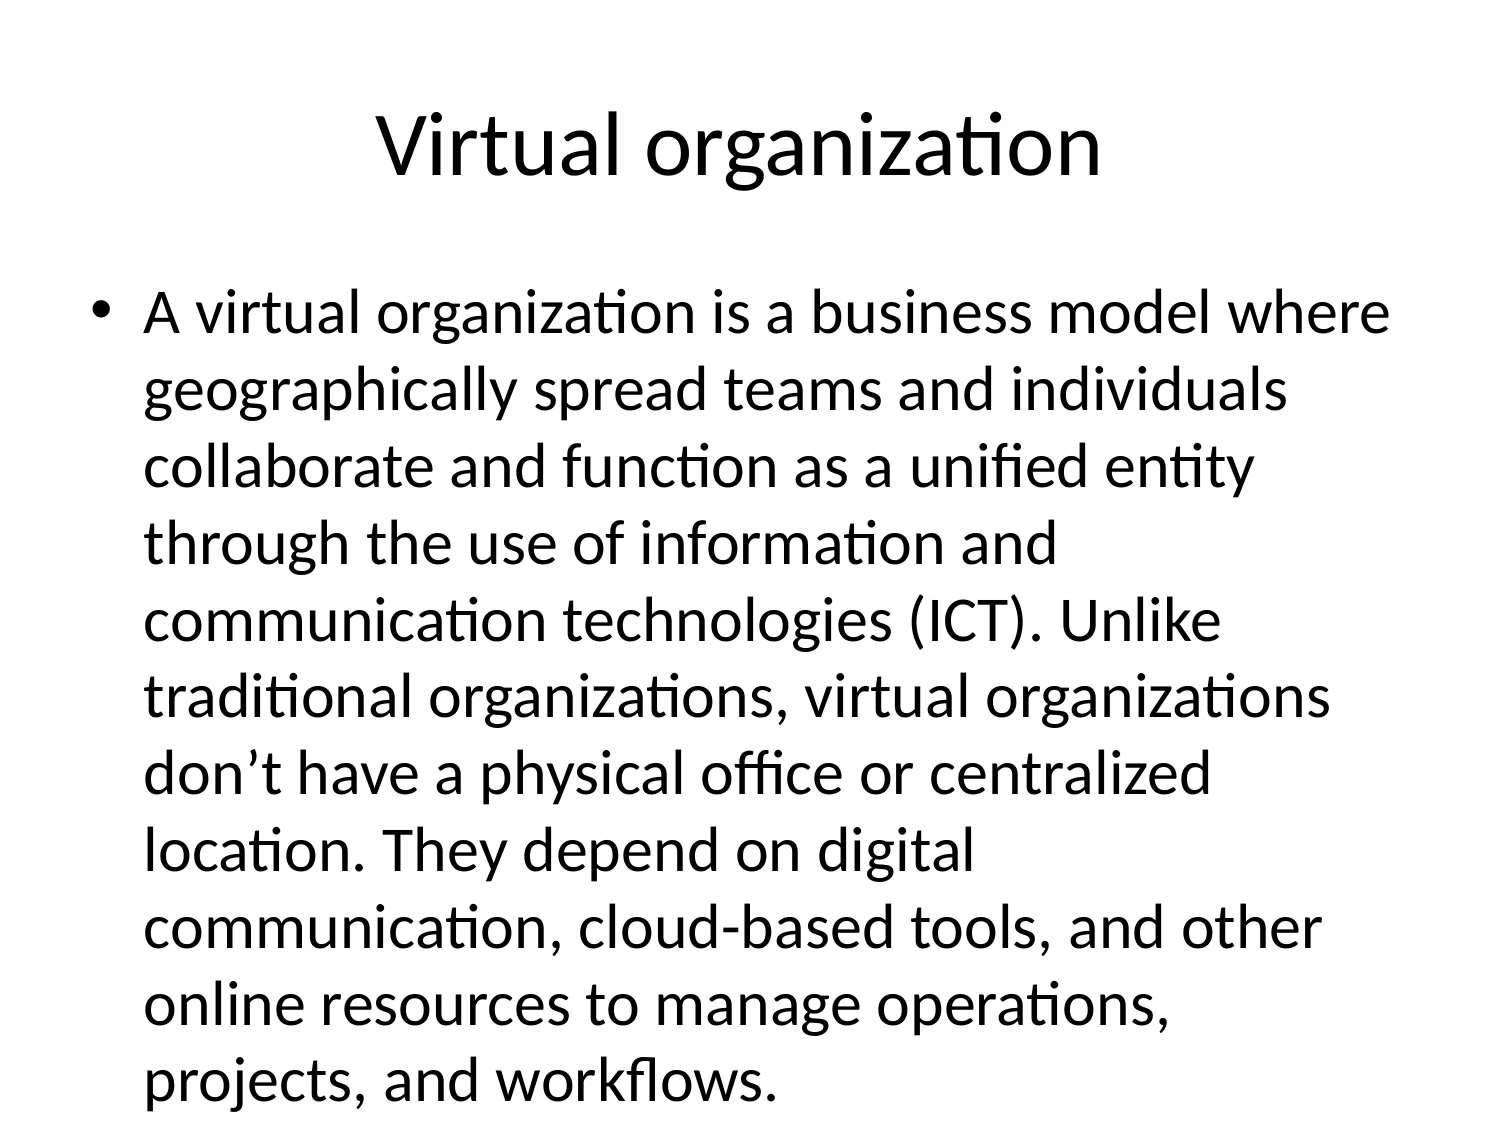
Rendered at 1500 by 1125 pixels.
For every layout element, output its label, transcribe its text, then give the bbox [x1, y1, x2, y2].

list A virtual organization is a business model where geographically spread teams and individuals collaborate and function as a unified entity through the use of information and communication technologies (ICT). Unlike traditional organizations, virtual organizations don’t have a physical office or centralized location. They depend on digital communication, cloud-based tools, and other online resources to manage operations, projects, and workflows. [75, 262, 1425, 1125]
title Virtual organization [75, 45, 1425, 233]
